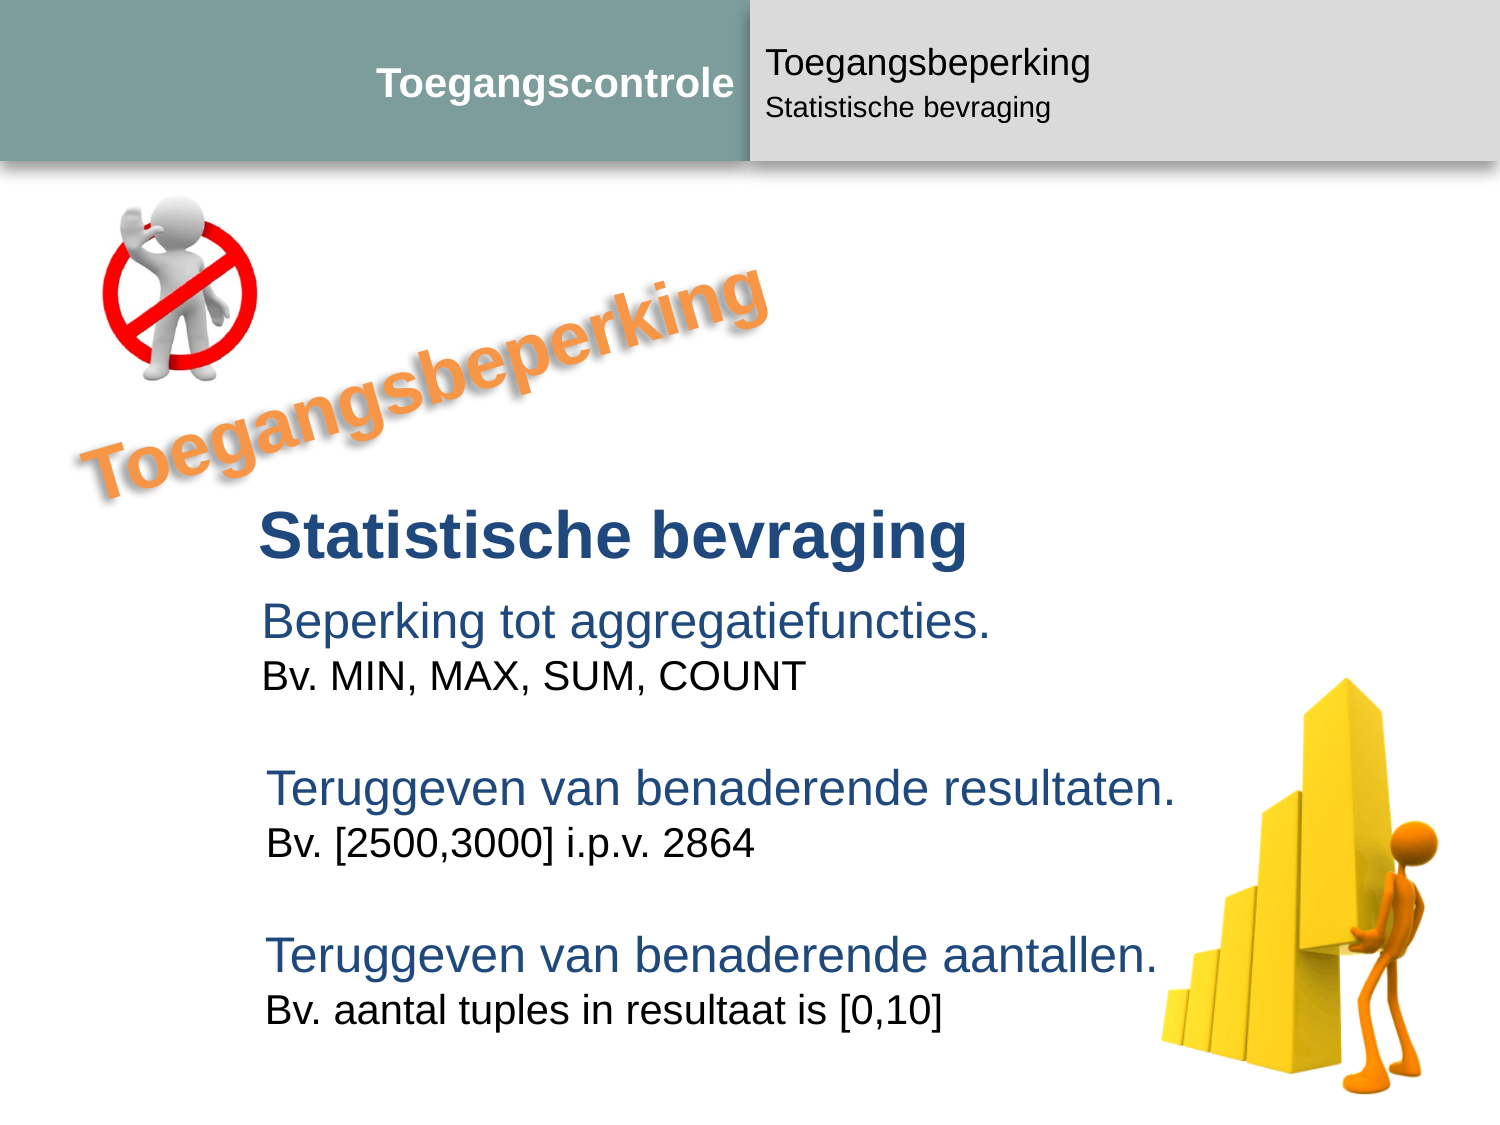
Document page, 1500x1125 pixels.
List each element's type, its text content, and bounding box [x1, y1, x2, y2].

text_box Teruggeven van benaderende resultaten. Bv. [2500,3000] i.p.v. 2864 [251, 748, 1152, 874]
picture [1157, 673, 1454, 1099]
text_box Teruggeven van benaderende aantallen. Bv. aantal tuples in resultaat is [0,10] [250, 915, 1152, 1040]
title Toegangscontrole [0, 0, 750, 161]
list Toegangsbeperking Statistische bevraging [750, 0, 1500, 161]
text_box Beperking tot aggregatiefuncties. Bv. MIN, MAX, SUM, COUNT [246, 581, 1008, 707]
picture [95, 185, 265, 390]
text_box Statistische bevraging [244, 484, 985, 579]
text_box Toegangsbeperking [56, 222, 793, 531]
